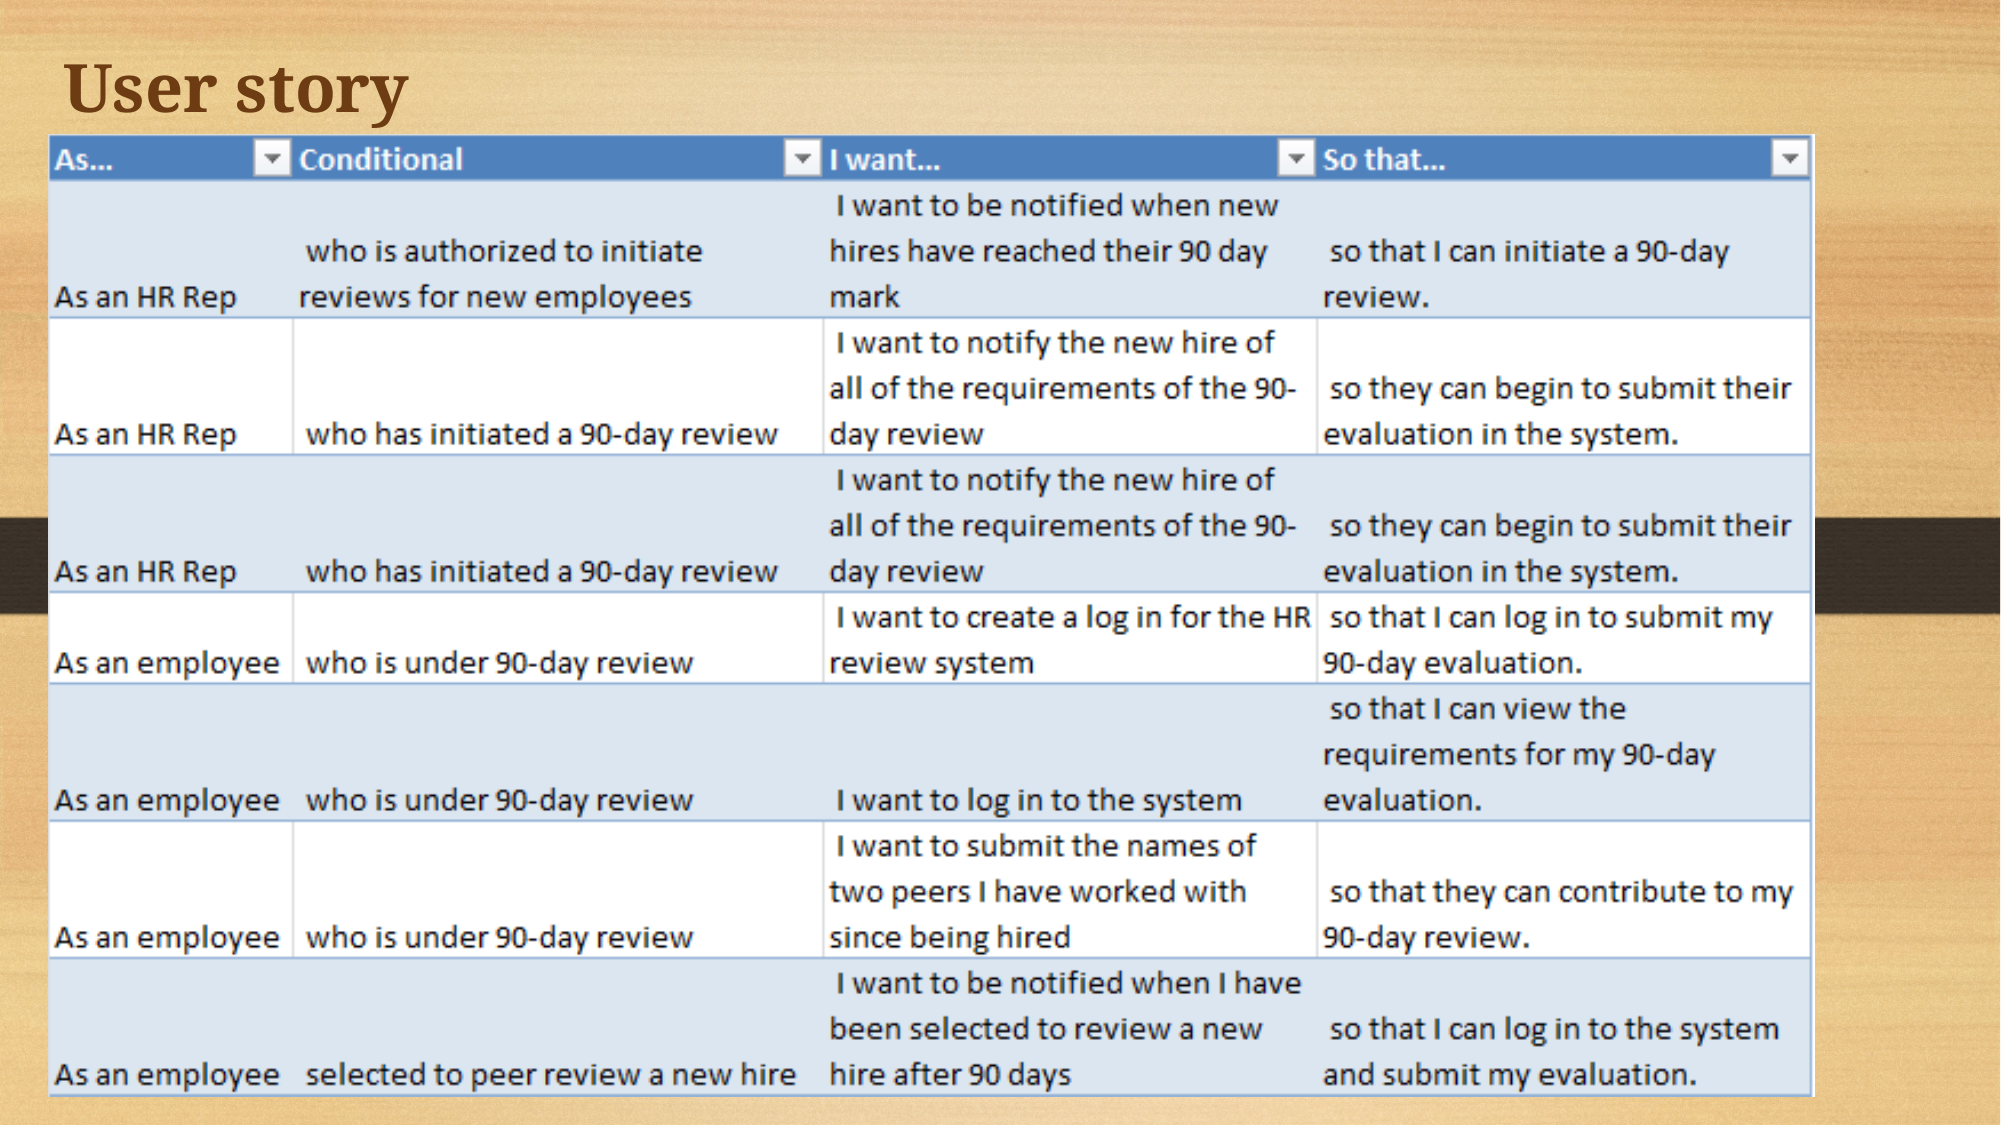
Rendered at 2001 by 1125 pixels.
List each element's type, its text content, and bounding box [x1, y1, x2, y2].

text_box User story [48, 25, 1217, 133]
picture [0, 0, 2001, 1125]
